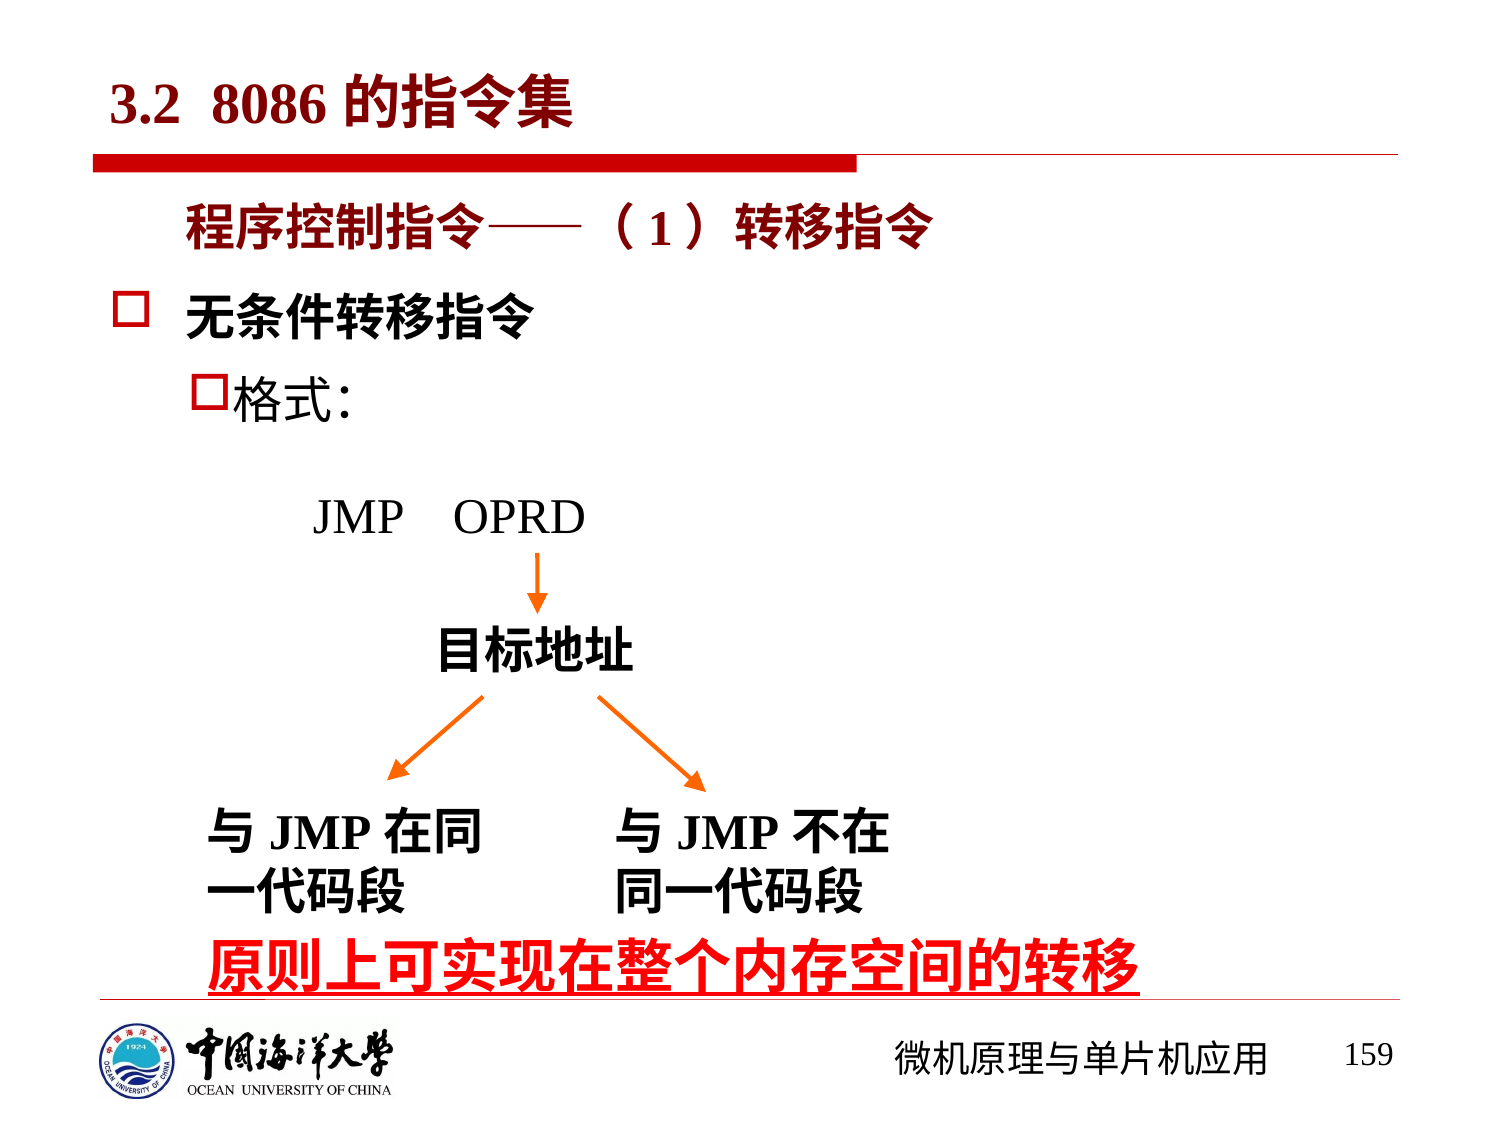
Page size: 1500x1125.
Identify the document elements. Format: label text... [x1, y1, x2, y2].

text_box [527, 554, 548, 614]
text_box [386, 697, 482, 781]
text_box 原则上可实现在整个内存空间的转移 [192, 921, 1193, 1007]
picture [99, 1017, 396, 1099]
title 3.2 8086的指令集 [94, 30, 1407, 143]
list 程序控制指令——（1）转移指令 无条件转移指令 [93, 172, 1407, 1000]
text_box 目标地址 [419, 610, 695, 686]
text_box 格式： JMP OPRD [172, 330, 1027, 573]
text_box 与JMP不在同一代码段 [599, 792, 950, 921]
slide_number 159 [1328, 1024, 1448, 1103]
text_box 与JMP在同一代码段 [191, 792, 517, 927]
text_box [599, 697, 707, 793]
